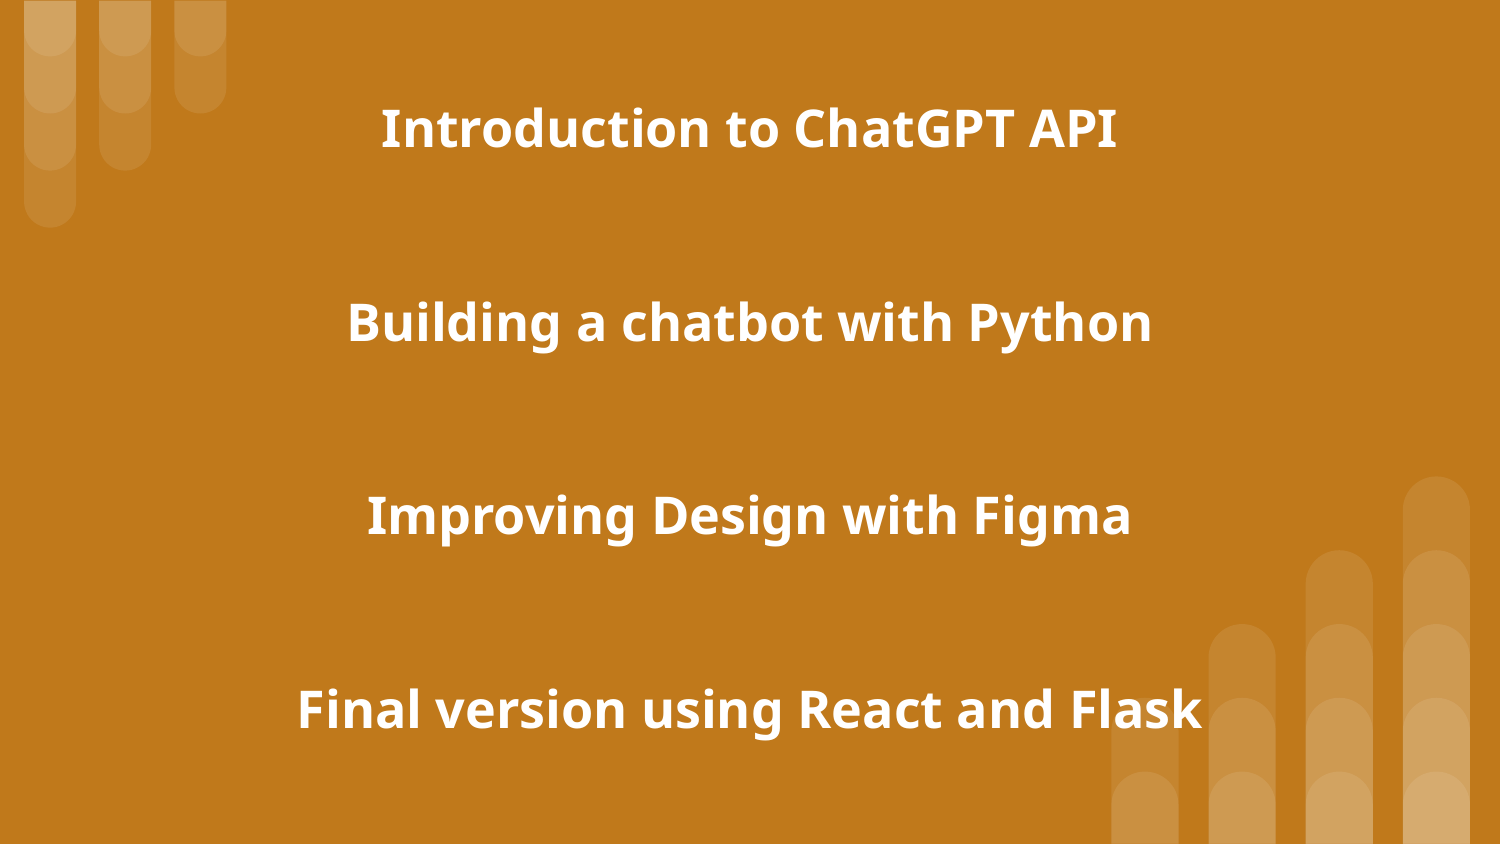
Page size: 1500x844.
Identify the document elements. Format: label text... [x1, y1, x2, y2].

list Introduction to ChatGPT API Building a chatbot with Python Improving Design with Figma Final version using React and Flask [161, 70, 1339, 773]
